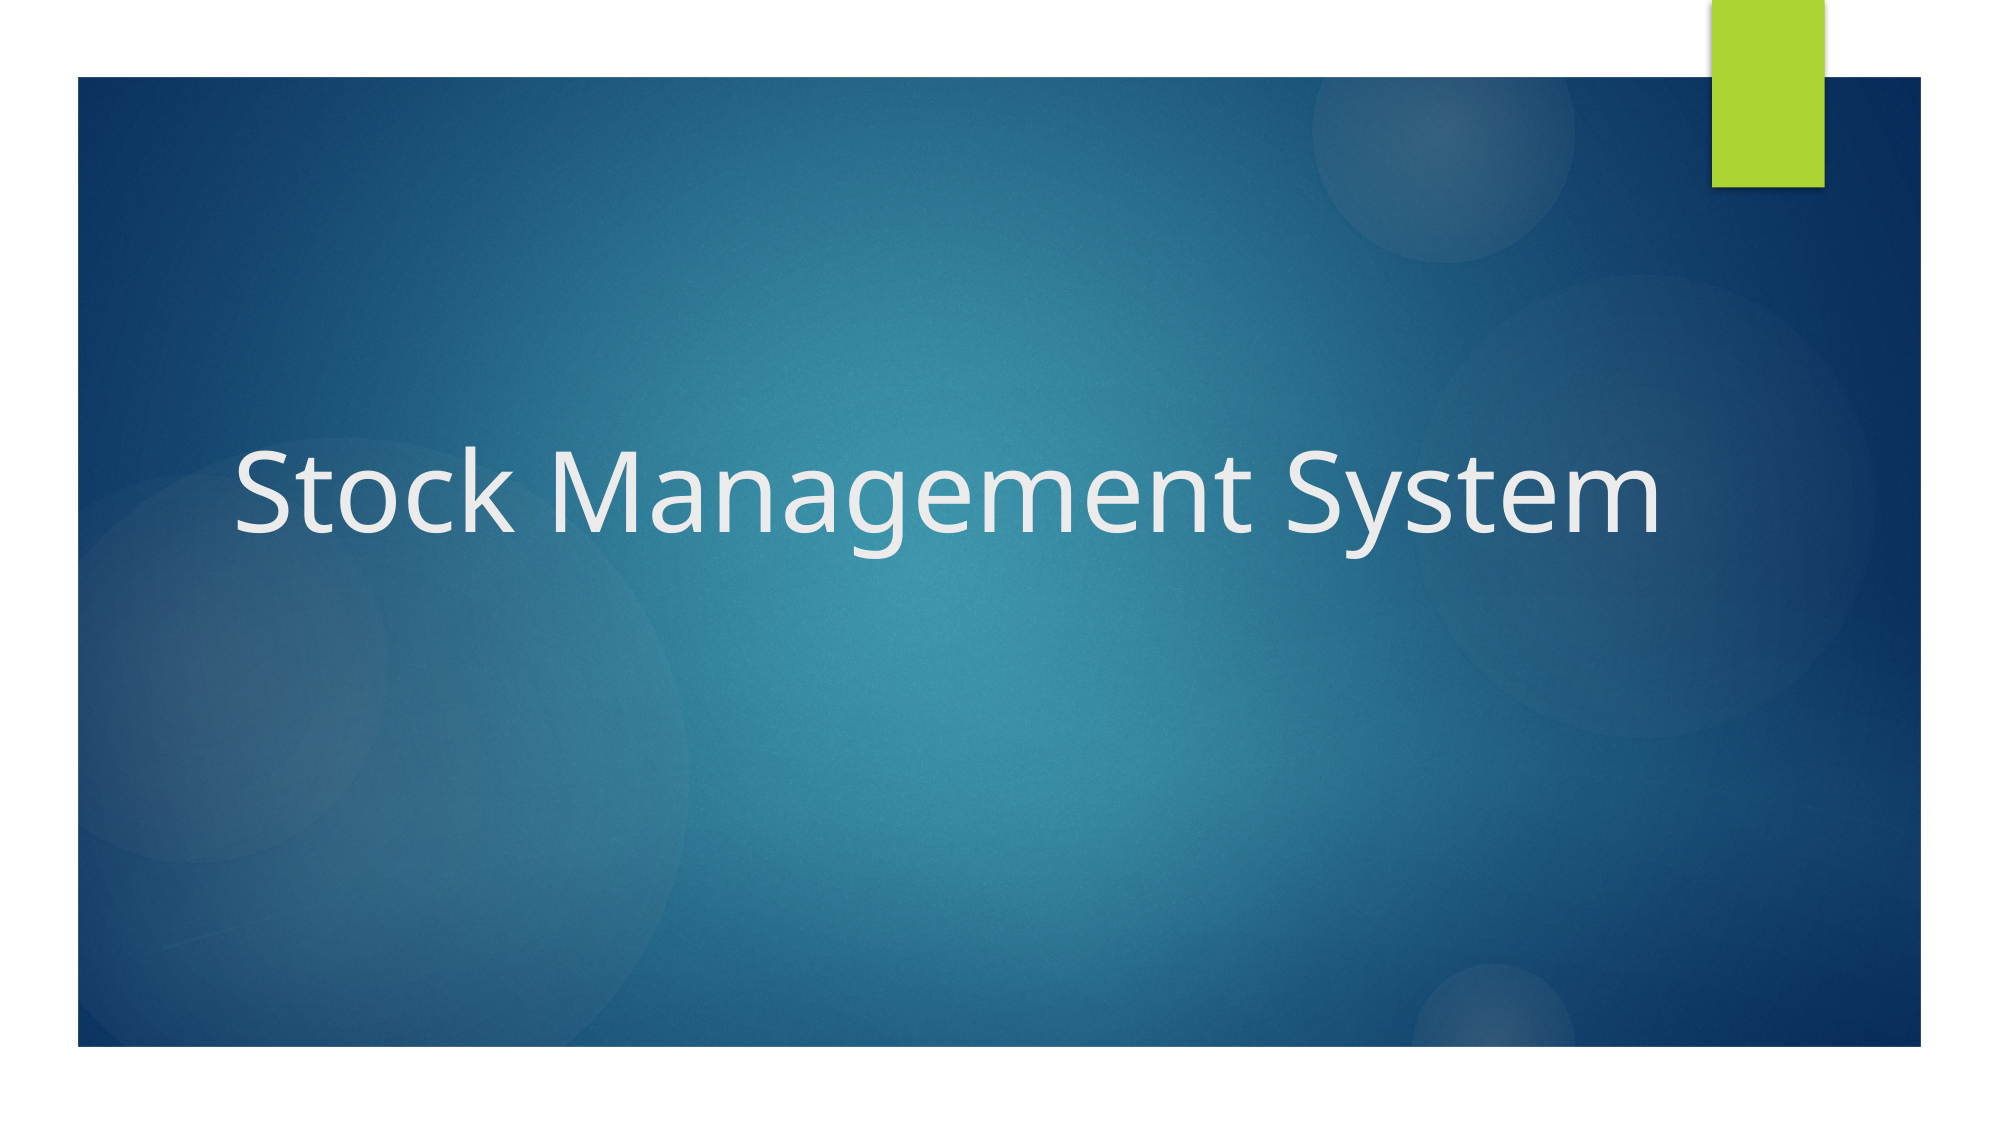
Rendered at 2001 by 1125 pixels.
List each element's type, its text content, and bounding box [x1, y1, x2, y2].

title Stock Management System [217, 341, 1783, 563]
